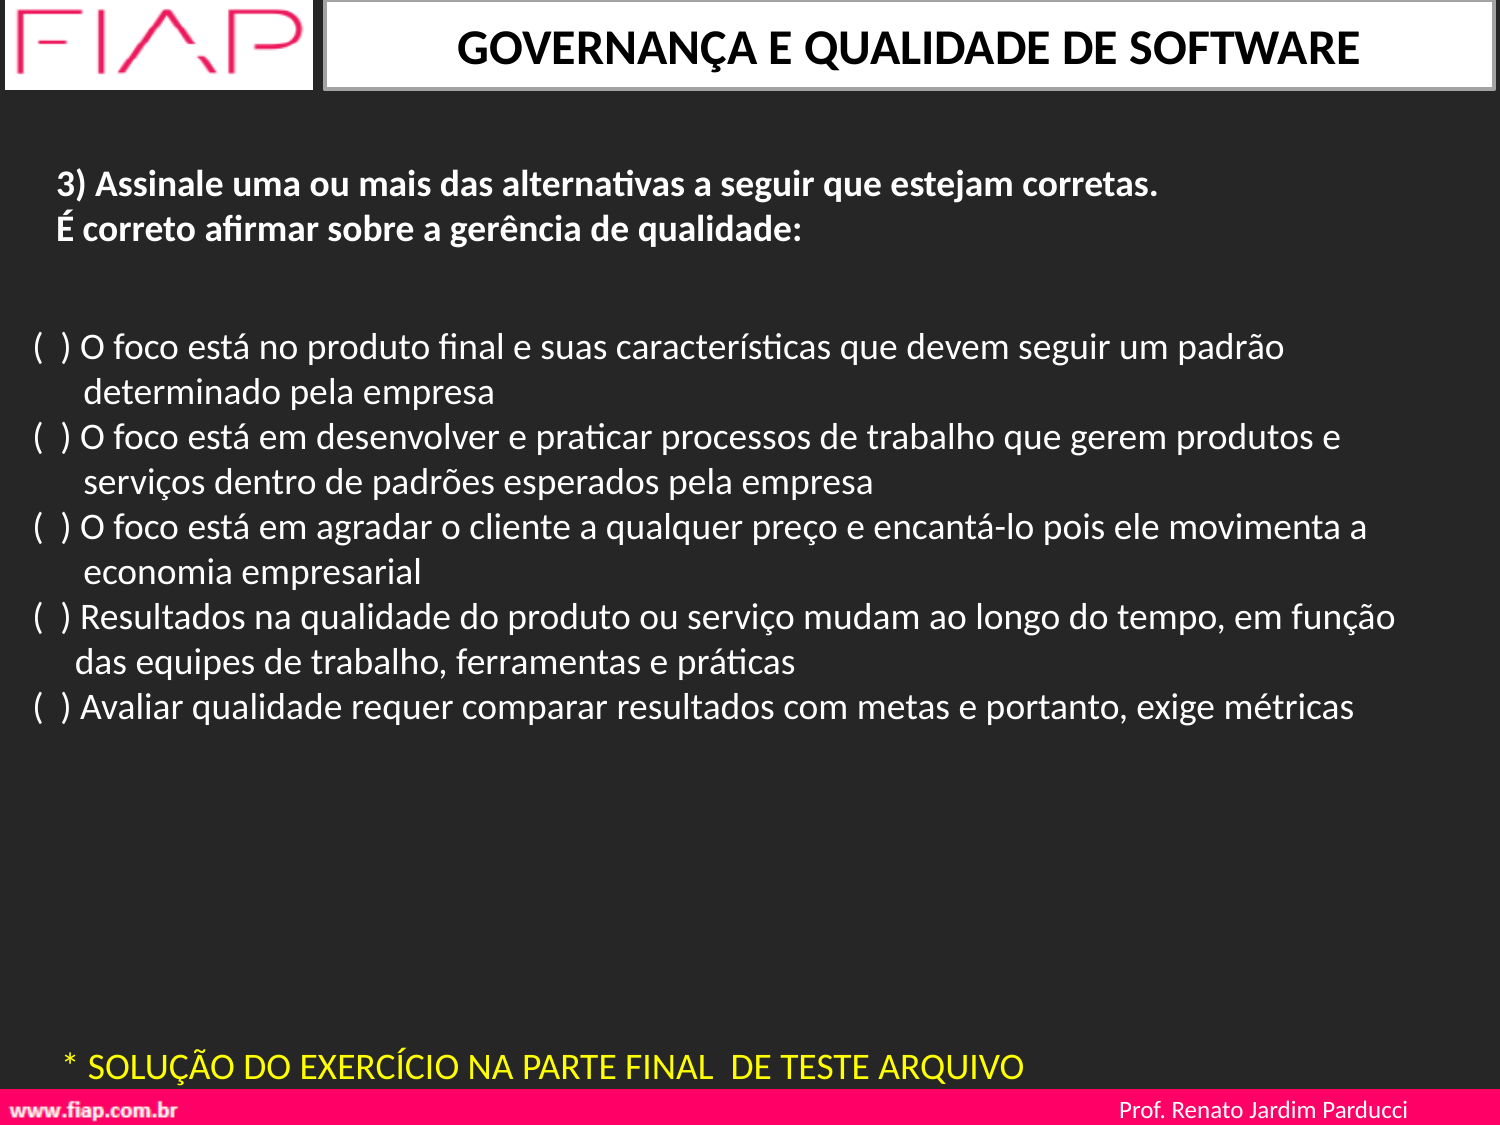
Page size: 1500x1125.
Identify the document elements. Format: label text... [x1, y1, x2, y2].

text_box * SOLUÇÃO DO EXERCÍCIO NA PARTE FINAL DE TESTE ARQUIVO [46, 1034, 1041, 1095]
text_box ( ) O foco está no produto final e suas características que devem seguir um padrão determinado pela empresa ( ) O foco está em desenvolver e praticar processos de trabalho que gerem produtos e serviços dentro de padrões esperados pela empresa ( ) O foco está em agradar o cliente a qualquer preço e encantá-lo pois ele movimenta a economia empresarial ( ) Resultados na qualidade do produto ou serviço mudam ao longo do tempo, em função das equipes de trabalho, ferramentas e práticas ( ) Avaliar qualidade requer comparar resultados com metas e portanto, exige métricas [17, 314, 1465, 735]
text_box 3) Assinale uma ou mais das alternativas a seguir que estejam corretas. É correto afirmar sobre a gerência de qualidade: [41, 151, 1490, 257]
